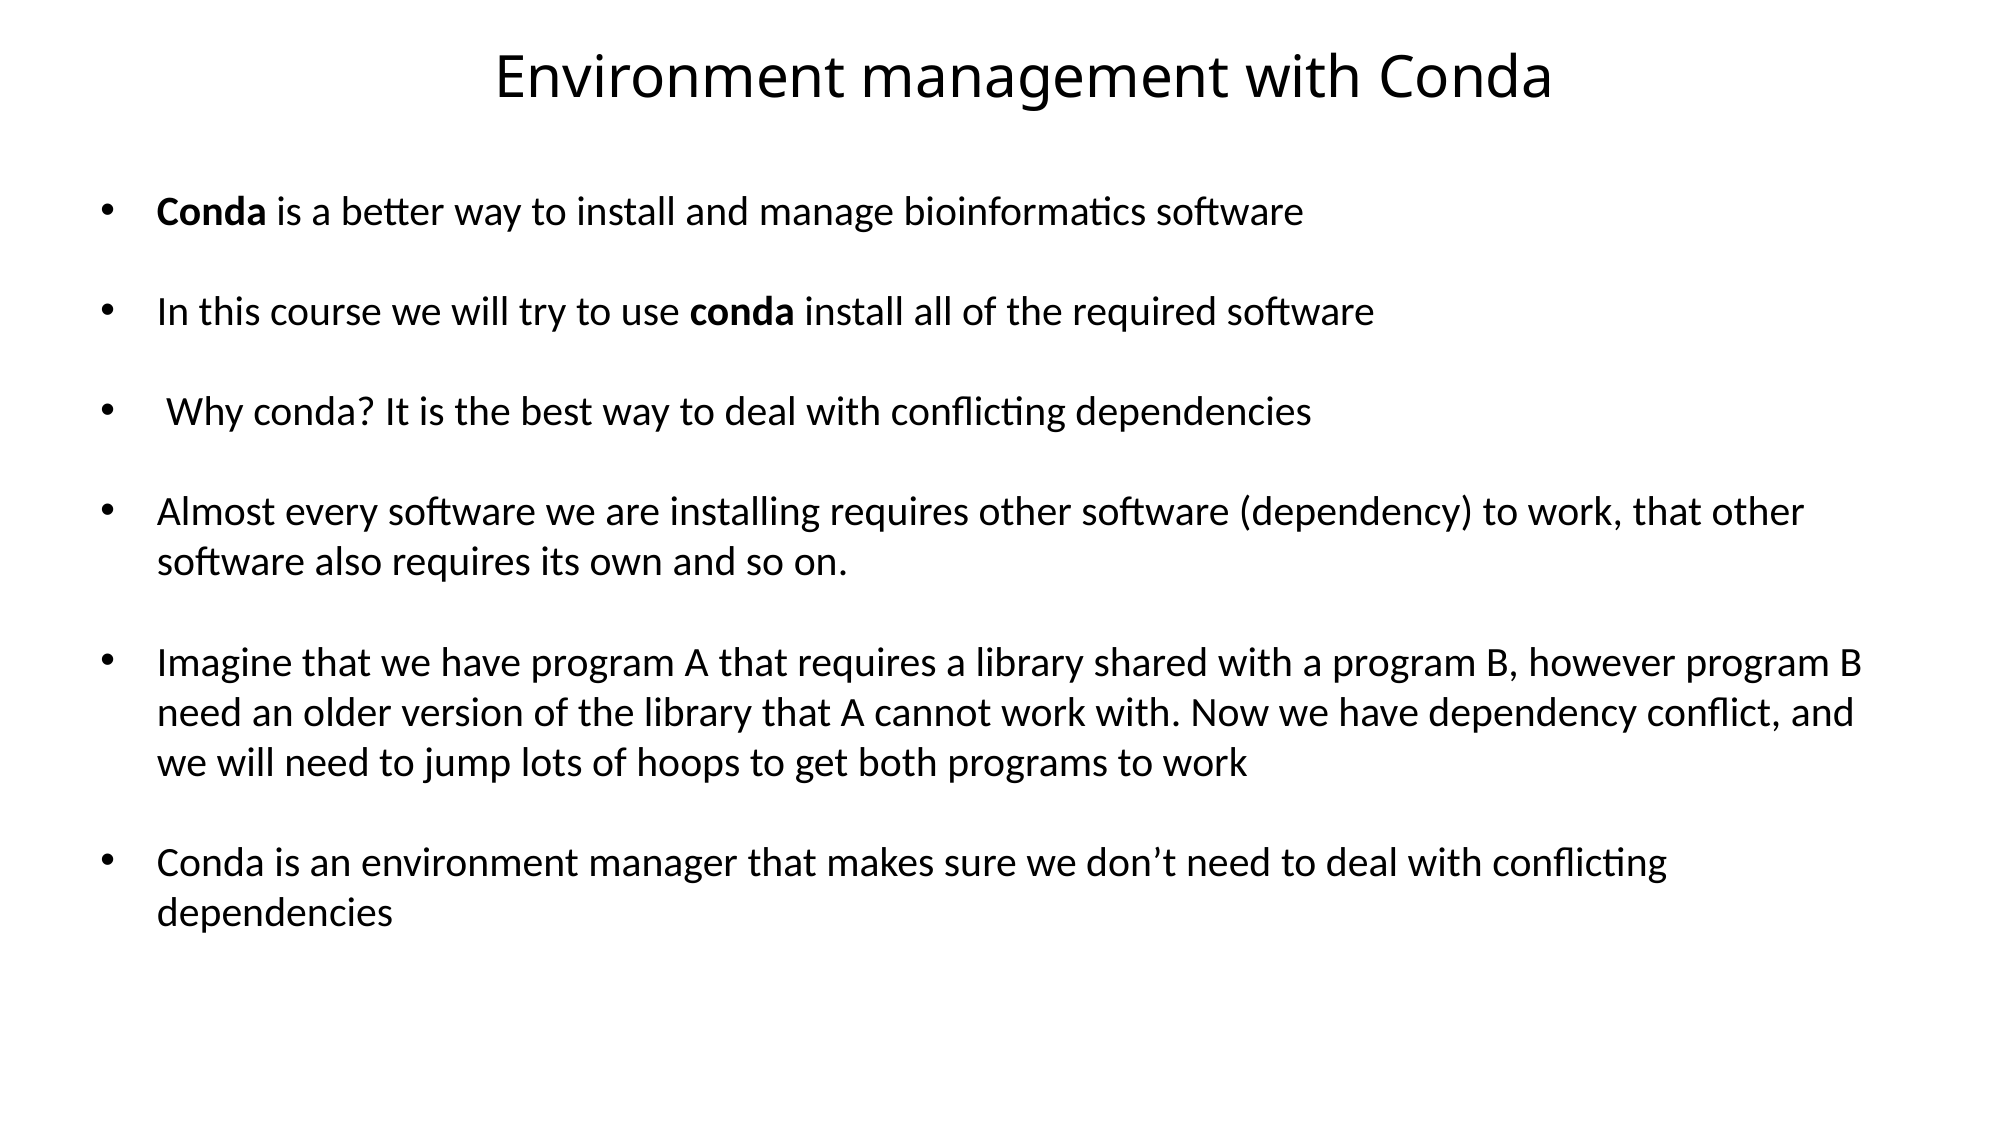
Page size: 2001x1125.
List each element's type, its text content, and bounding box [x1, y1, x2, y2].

text_box Conda is a better way to install and manage bioinformatics software In this course we will try to use conda install all of the required software Why conda? It is the best way to deal with conflicting dependencies Almost every software we are installing requires other software (dependency) to work, that other software also requires its own and so on. Imagine that we have program A that requires a library shared with a program B, however program B need an older version of the library that A cannot work with. Now we have dependency conflict, and we will need to jump lots of hoops to get both programs to work Conda is an environment manager that makes sure we don’t need to deal with conflicting dependencies [85, 176, 1915, 1042]
text_box Environment management with Conda [479, 31, 1570, 117]
